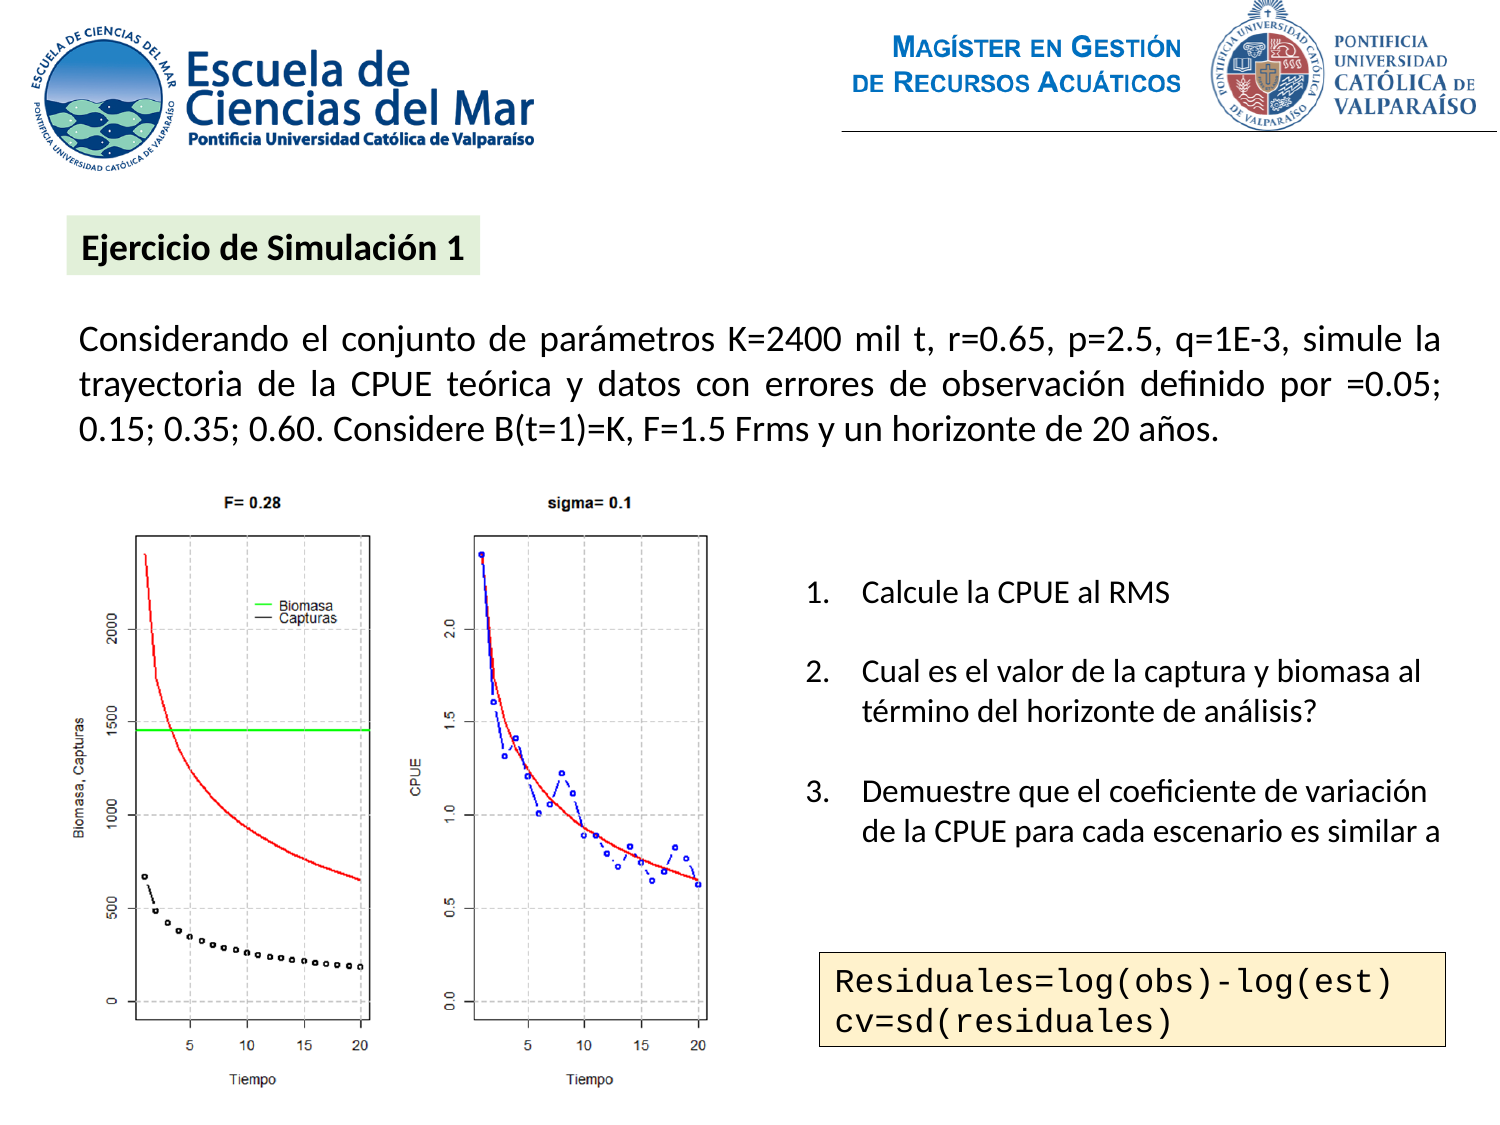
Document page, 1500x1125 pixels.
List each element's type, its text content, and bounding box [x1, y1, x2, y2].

text_box Ejercicio de Simulación 1 [66, 215, 481, 276]
picture [841, 0, 1497, 146]
text_box Residuales=log(obs)-log(est) cv=sd(residuales) [819, 952, 1446, 1047]
picture [67, 467, 742, 1105]
picture [31, 26, 534, 172]
